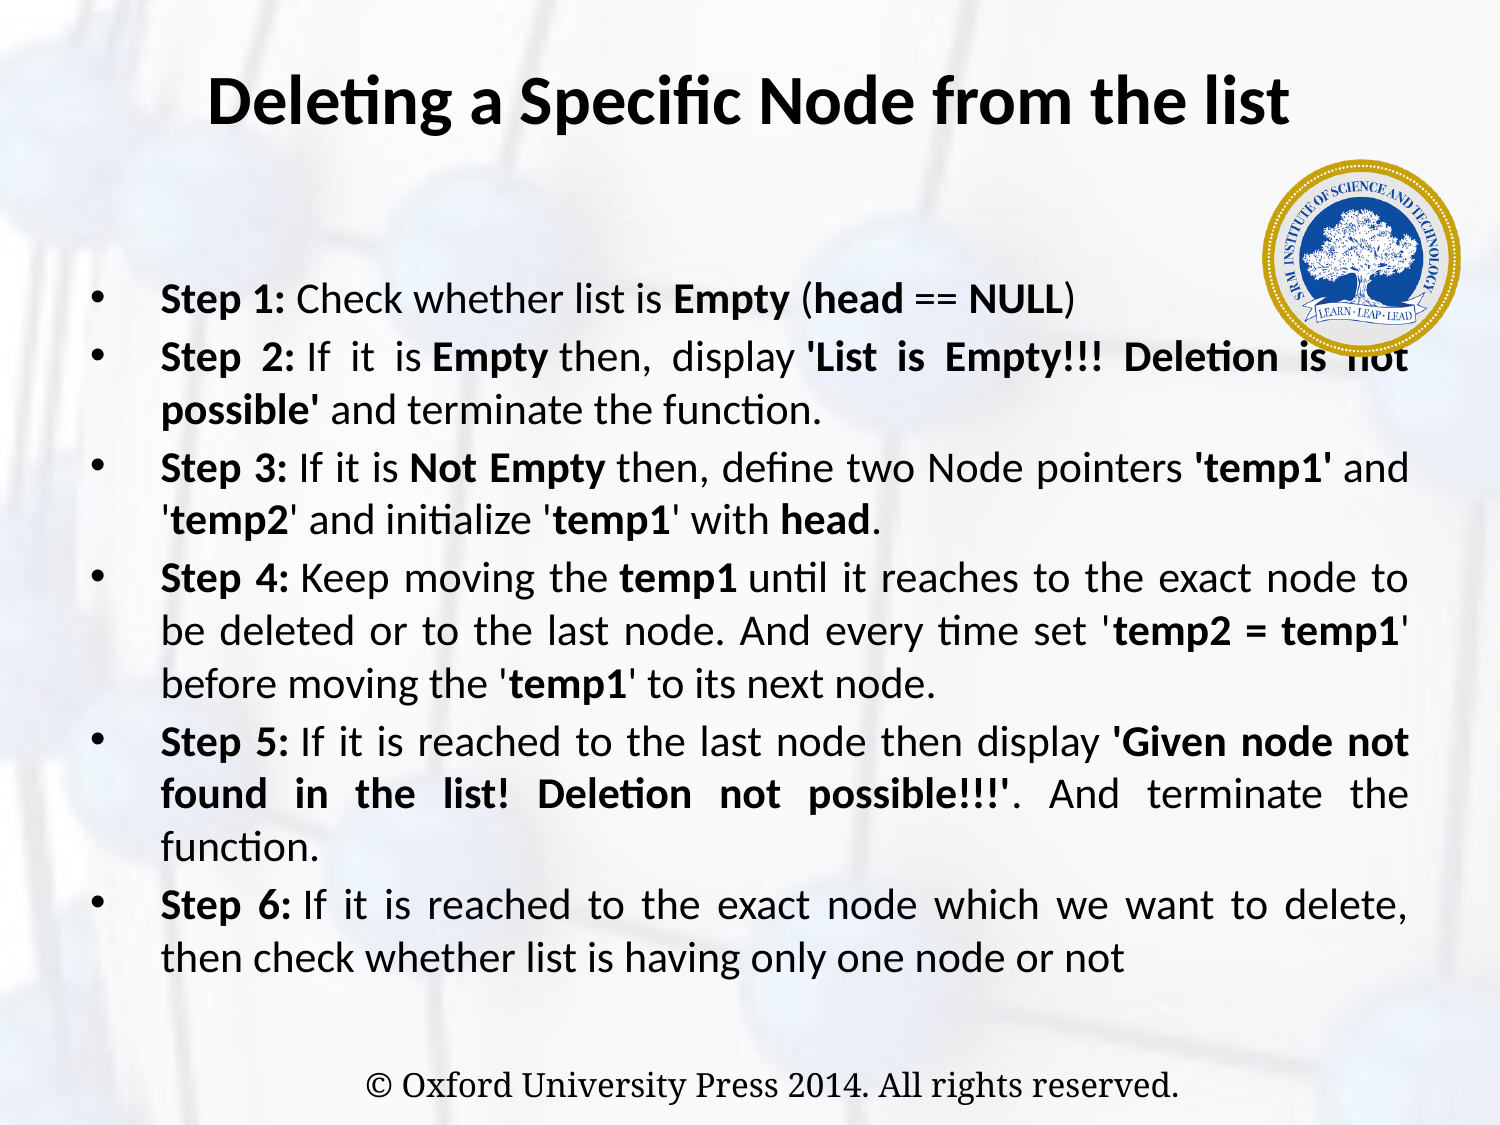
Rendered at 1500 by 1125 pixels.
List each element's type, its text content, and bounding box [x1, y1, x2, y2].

title Deleting a Specific Node from the list [75, 45, 1425, 233]
list Step 1: Check whether list is Empty (head == NULL) Step 2: If it is Empty then, display 'List is Empty!!! Deletion is not possible' and terminate the function. Step 3: If it is Not Empty then, define two Node pointers 'temp1' and 'temp2' and initialize 'temp1' with head. Step 4: Keep moving the temp1 until it reaches to the exact node to be deleted or to the last node. And every time set 'temp2 = temp1' before moving the 'temp1' to its next node. Step 5: If it is reached to the last node then display 'Given node not found in the list! Deletion not possible!!!'. And terminate the function. Step 6: If it is reached to the exact node which we want to delete, then check whether list is having only one node or not [75, 262, 1425, 1005]
picture [0, 0, 1500, 1125]
